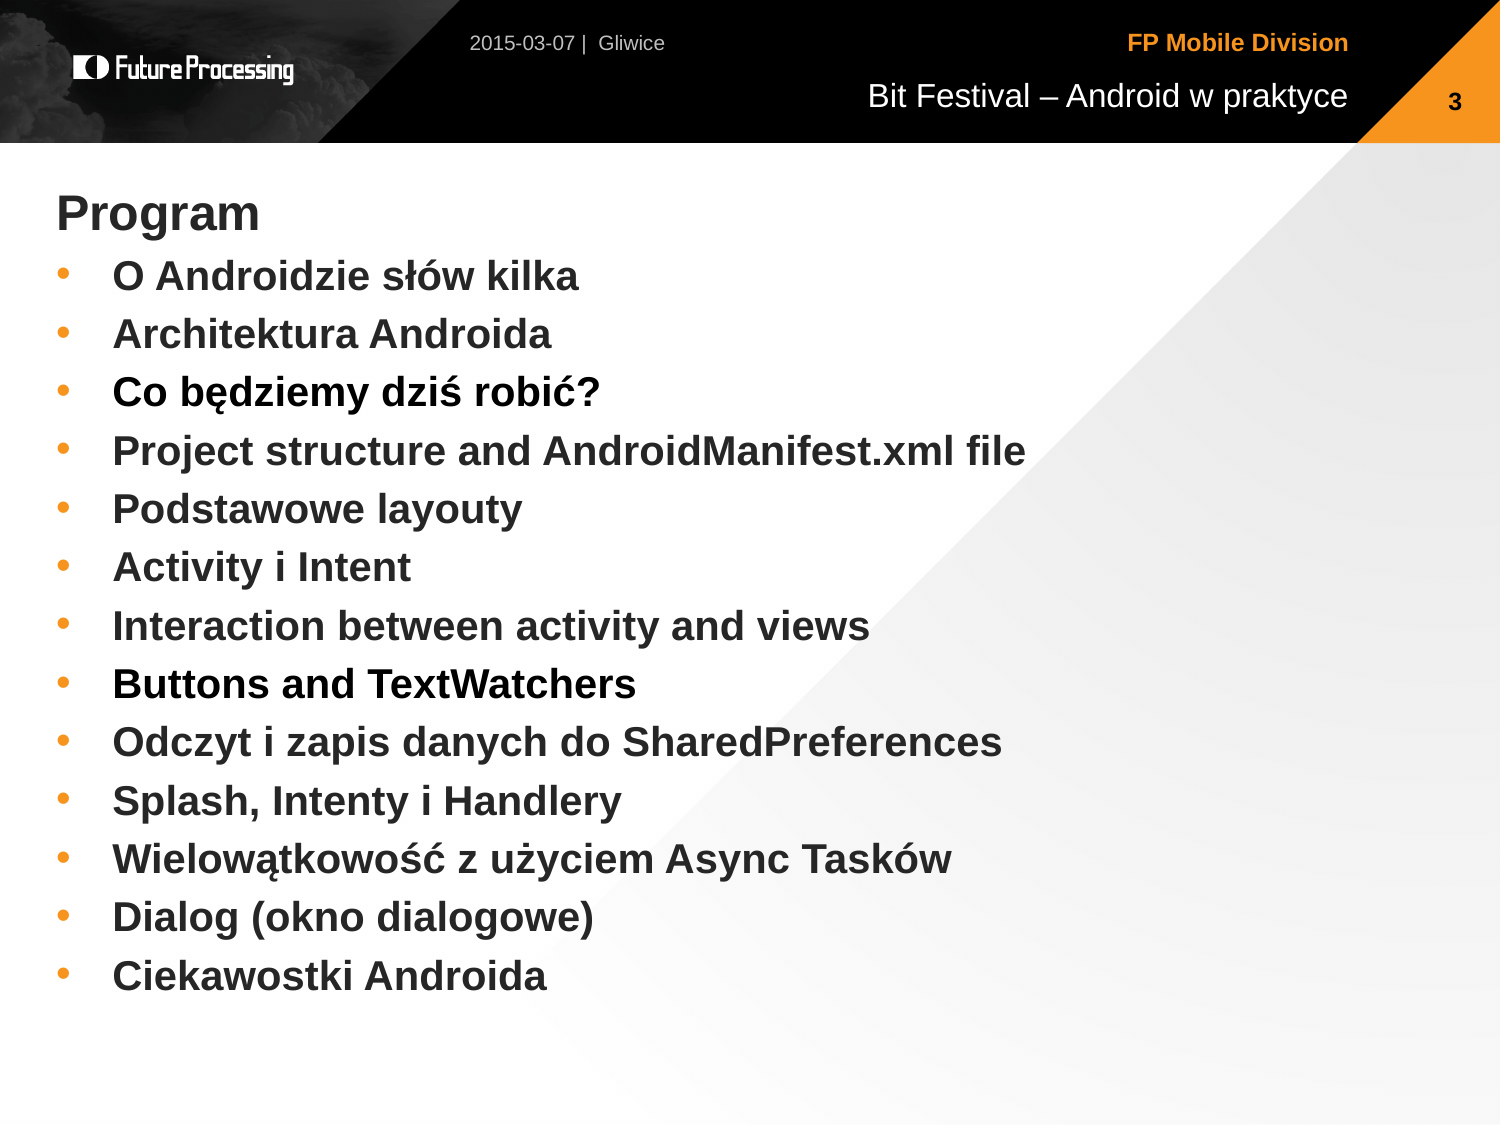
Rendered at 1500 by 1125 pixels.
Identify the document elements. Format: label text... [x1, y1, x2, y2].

list Program O Androidzie słów kilka Architektura Androida Co będziemy dziś robić? Project structure and AndroidManifest.xml file Podstawowe layouty Activity i Intent Interaction between activity and views Buttons and TextWatchers Odczyt i zapis danych do SharedPreferences Splash, Intenty i Handlery Wielowątkowość z użyciem Async Tasków Dialog (okno dialogowe) Ciekawostki Androida [41, 172, 1459, 1071]
slide_number 3 [1416, 78, 1495, 123]
picture [0, 0, 1500, 1125]
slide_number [454, 19, 779, 66]
